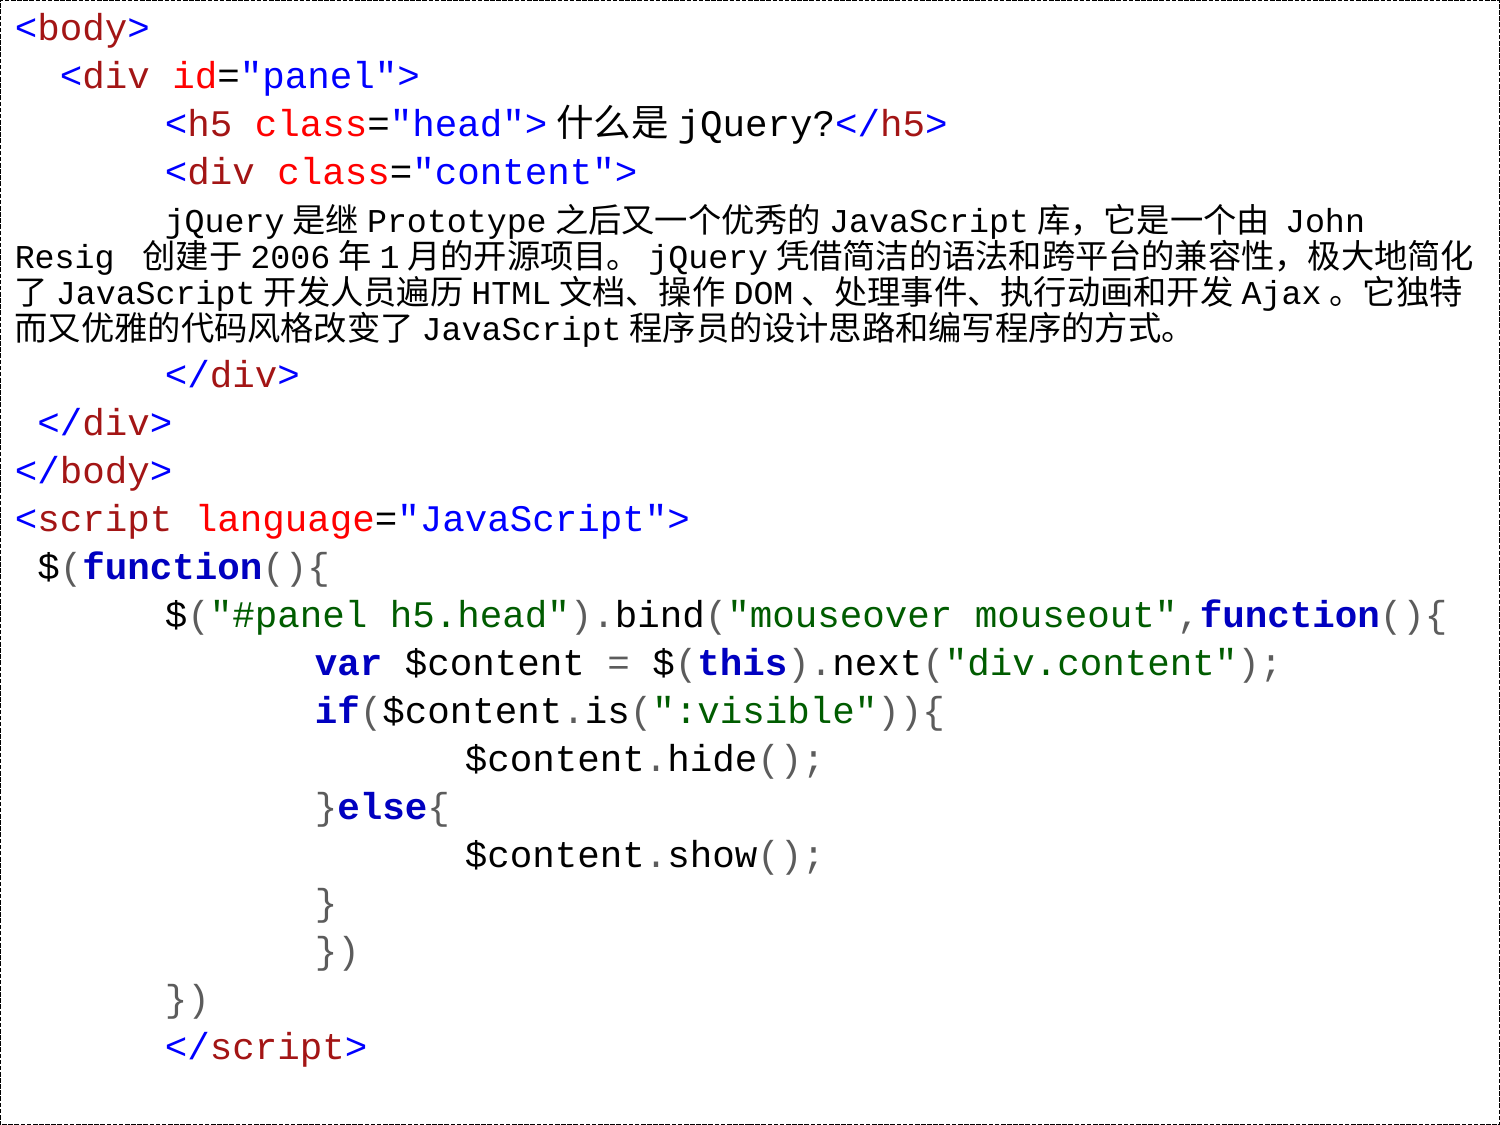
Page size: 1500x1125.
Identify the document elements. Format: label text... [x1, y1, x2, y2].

text_box <body> <div id="panel"> <h5 class="head">什么是jQuery?</h5> <div class="content"> jQuery是继Prototype之后又一个优秀的JavaScript库，它是一个由 John Resig 创建于2006年1月的开源项目。jQuery凭借简洁的语法和跨平台的兼容性，极大地简化了JavaScript开发人员遍历HTML文档、操作DOM、处理事件、执行动画和开发Ajax。它独特而又优雅的代码风格改变了JavaScript程序员的设计思路和编写程序的方式。 </div> </div> </body> <script language="JavaScript"> $(function(){ $("#panel h5.head").bind("mouseover mouseout",function(){ var $content = $(this).next("div.content"); if($content.is(":visible")){ $content.hide(); }else{ $content.show(); } }) }) </script> [0, 0, 1500, 1125]
